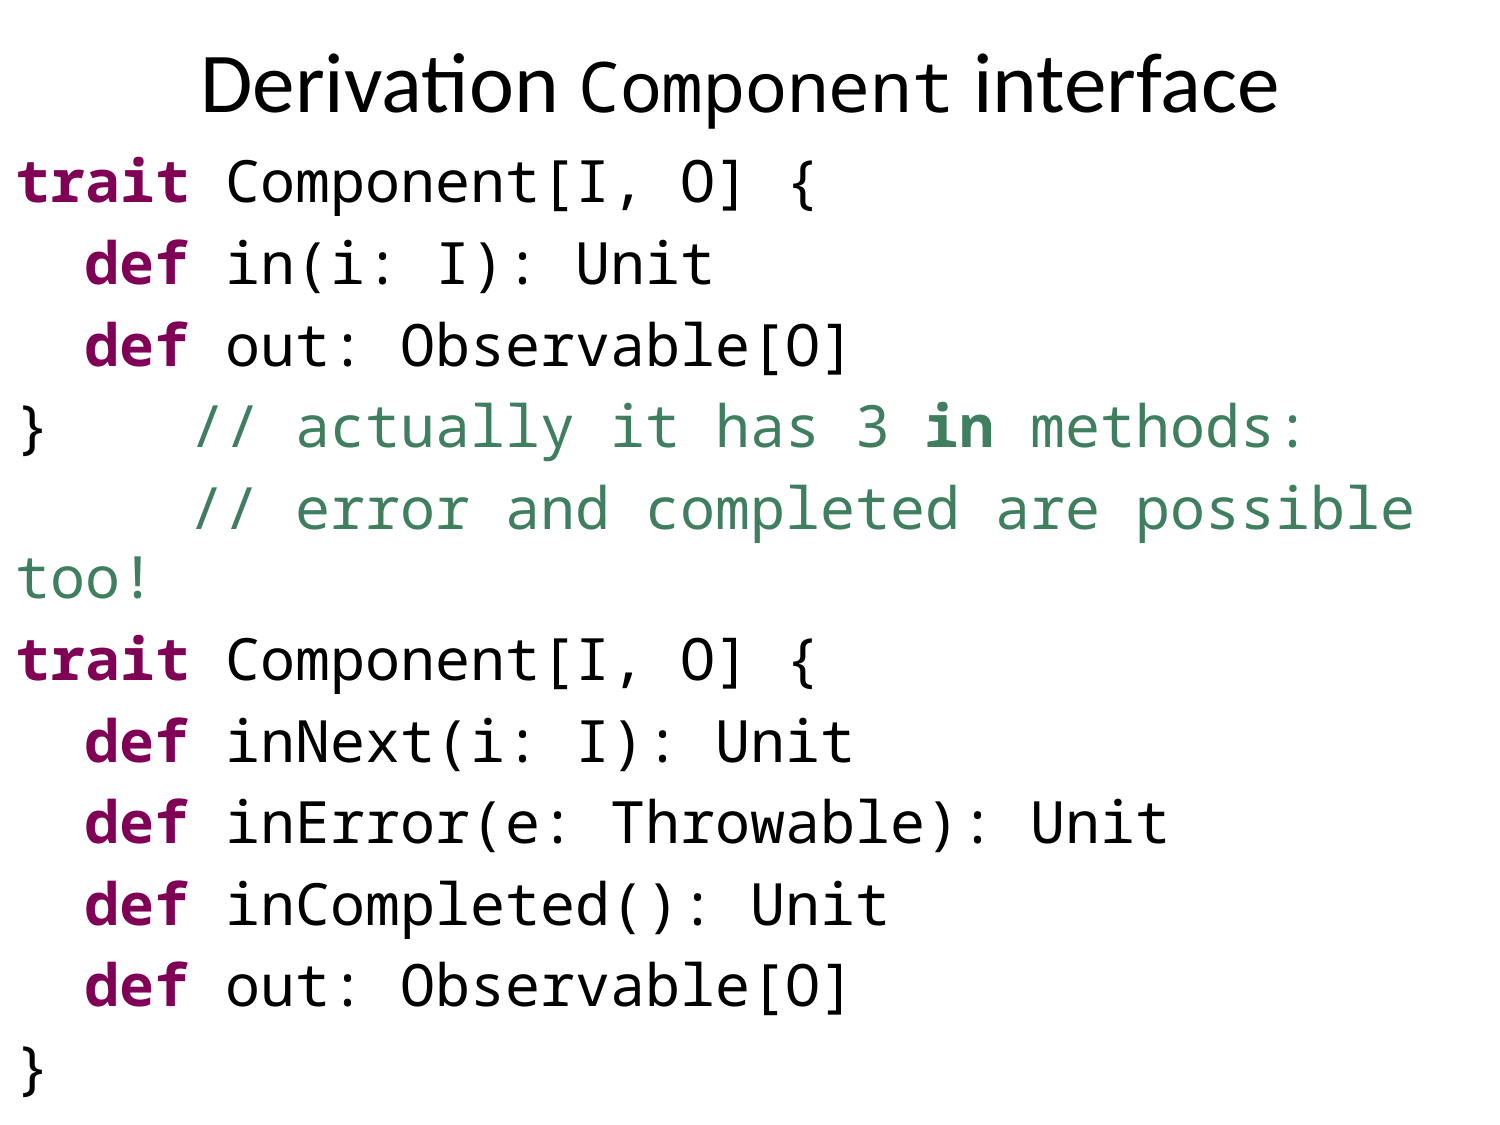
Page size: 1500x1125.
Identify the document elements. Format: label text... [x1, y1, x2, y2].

text_box Derivation Component interface [74, 19, 1425, 138]
list trait Component[I, O] { def in(i: I): Unit def out: Observable[O] } // actually it has 3 in methods: // error and completed are possible too! trait Component[I, O] { def inNext(i: I): Unit def inError(e: Throwable): Unit def inCompleted(): Unit def out: Observable[O] } [0, 137, 1500, 1125]
